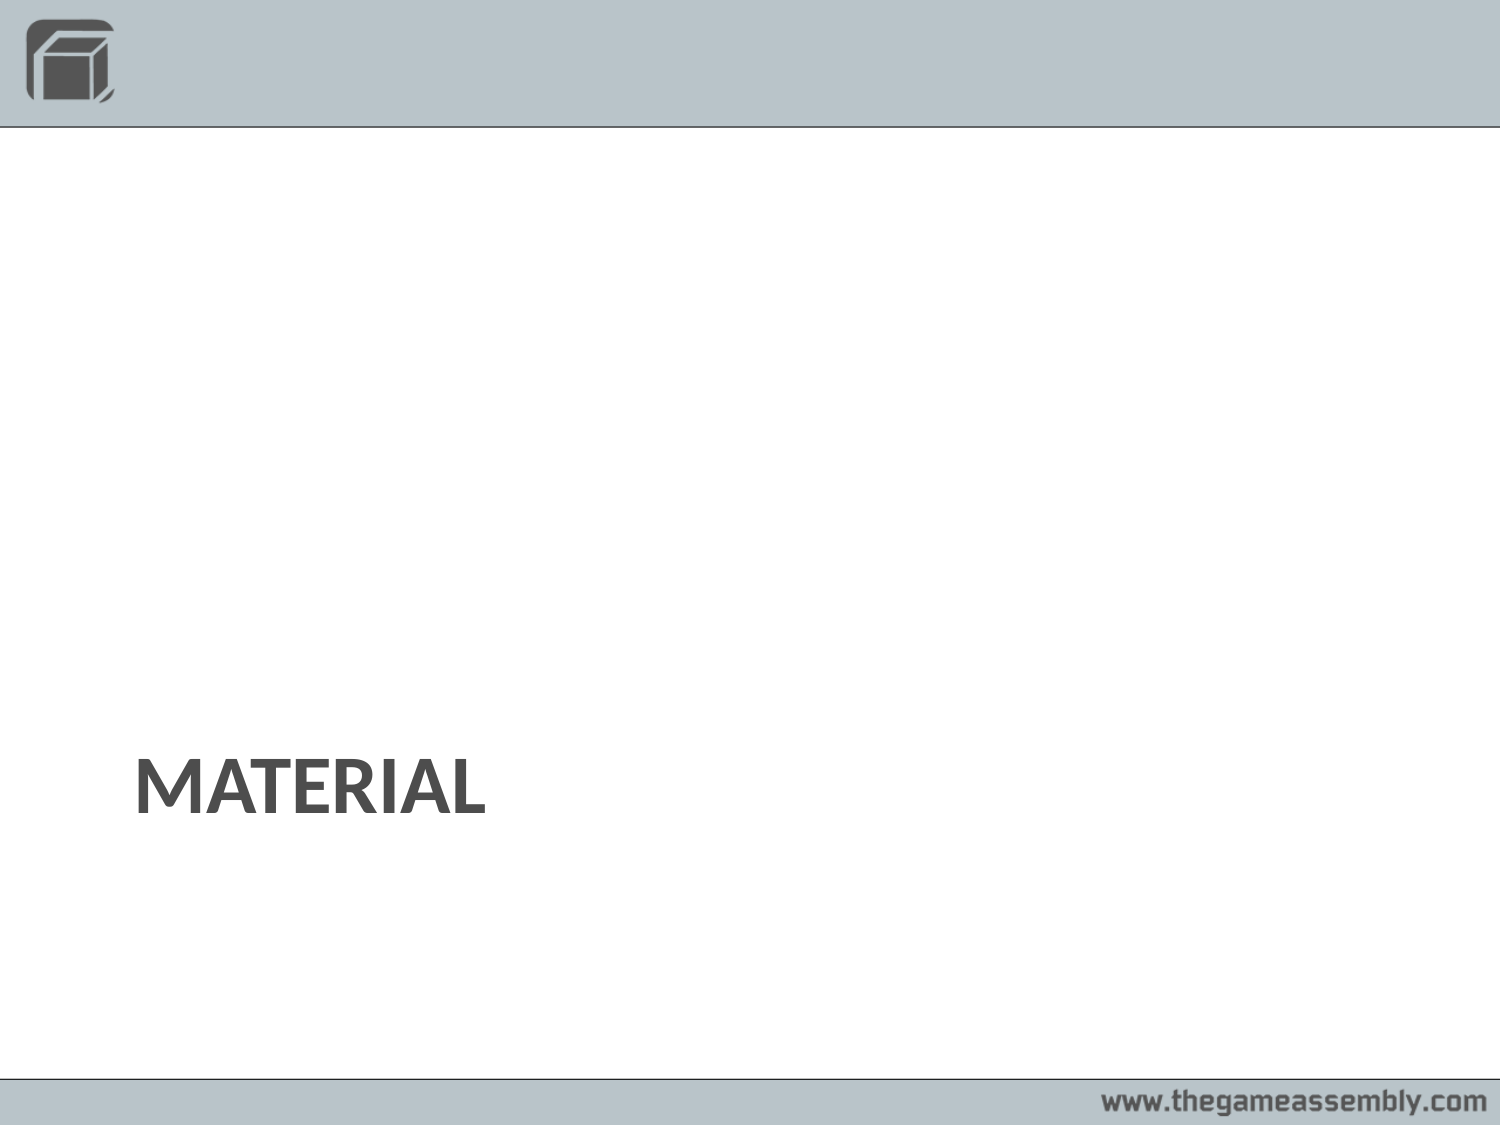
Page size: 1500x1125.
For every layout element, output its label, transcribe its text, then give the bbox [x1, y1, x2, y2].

title Material [118, 722, 1394, 947]
picture [0, 0, 1500, 1125]
